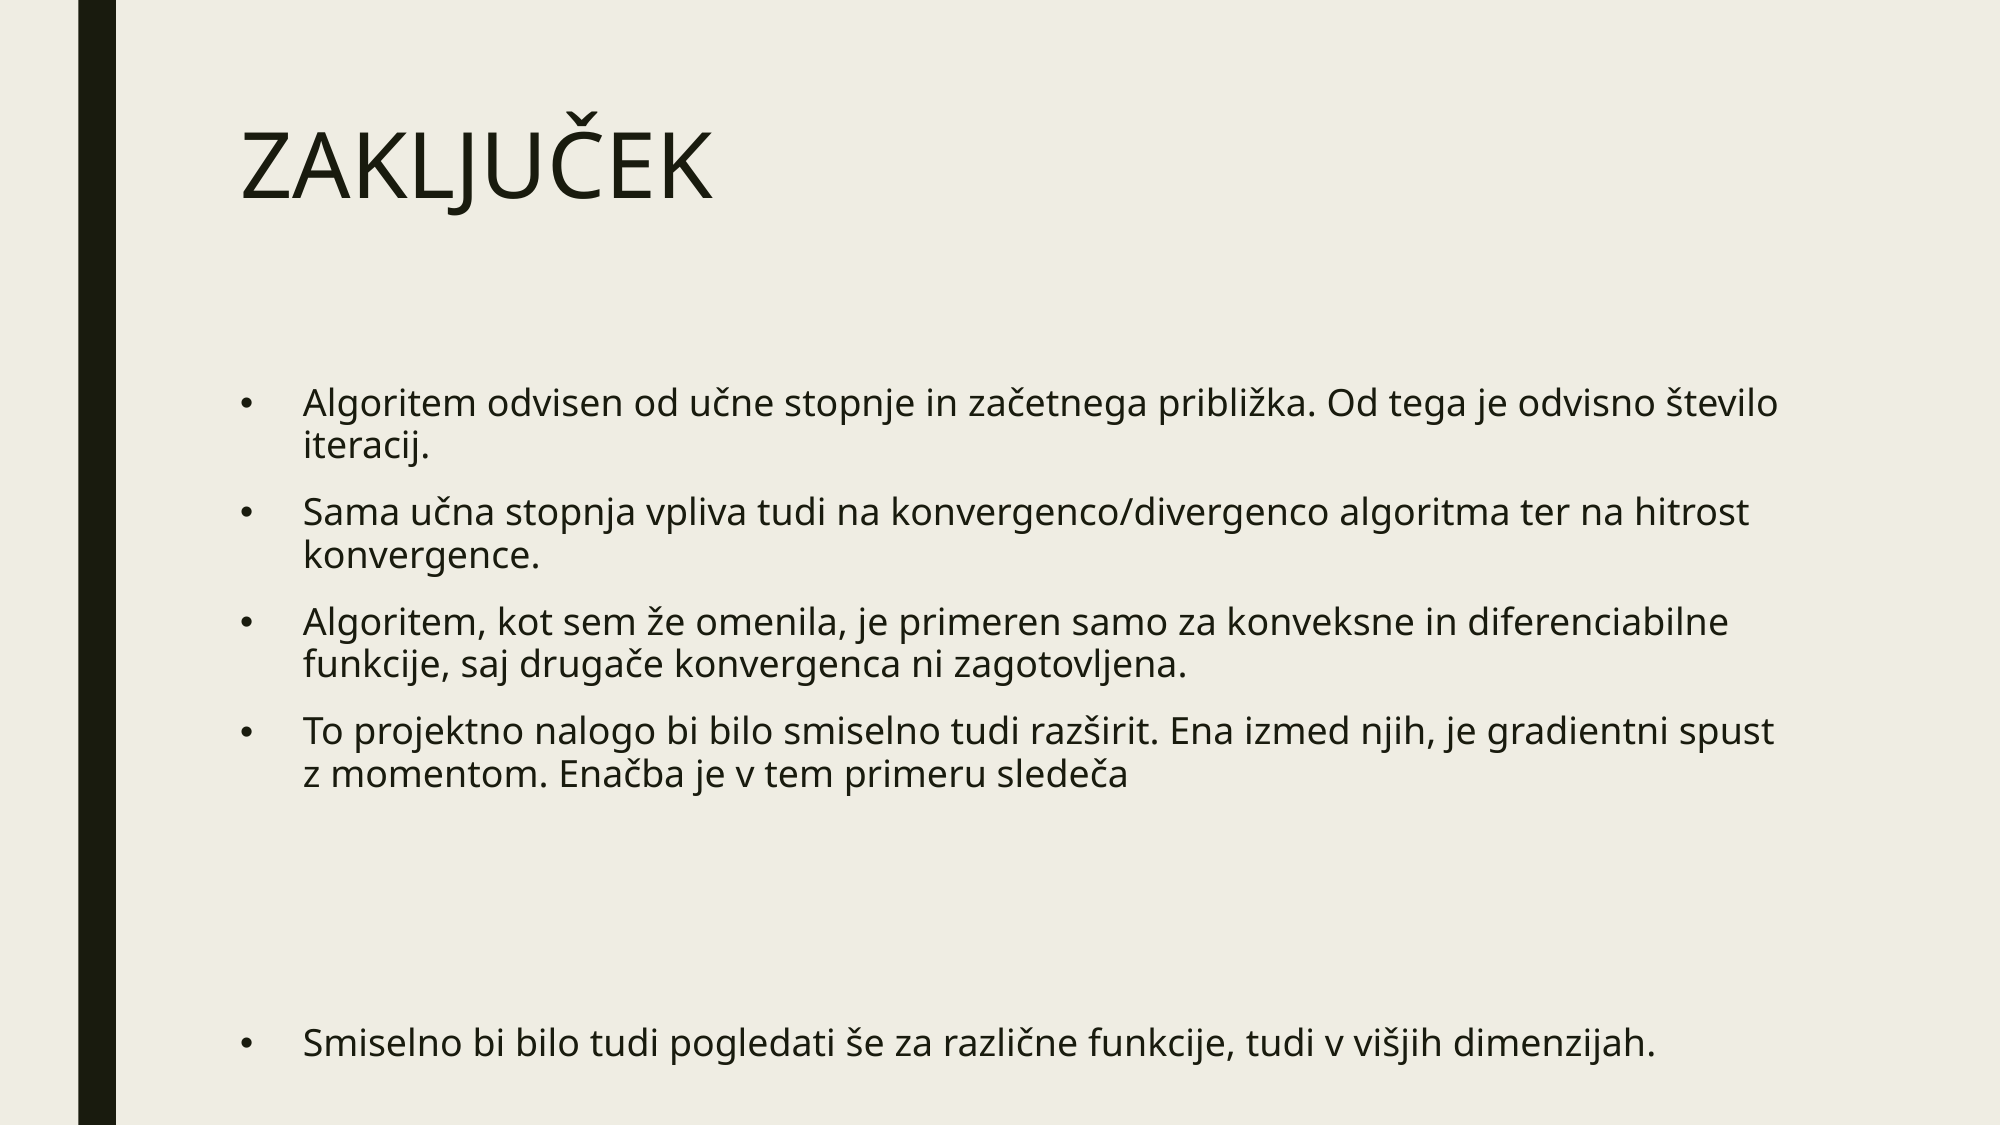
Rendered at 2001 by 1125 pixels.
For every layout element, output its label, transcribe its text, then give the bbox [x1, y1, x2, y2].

title ZAKLJUČEK [225, 112, 1800, 357]
